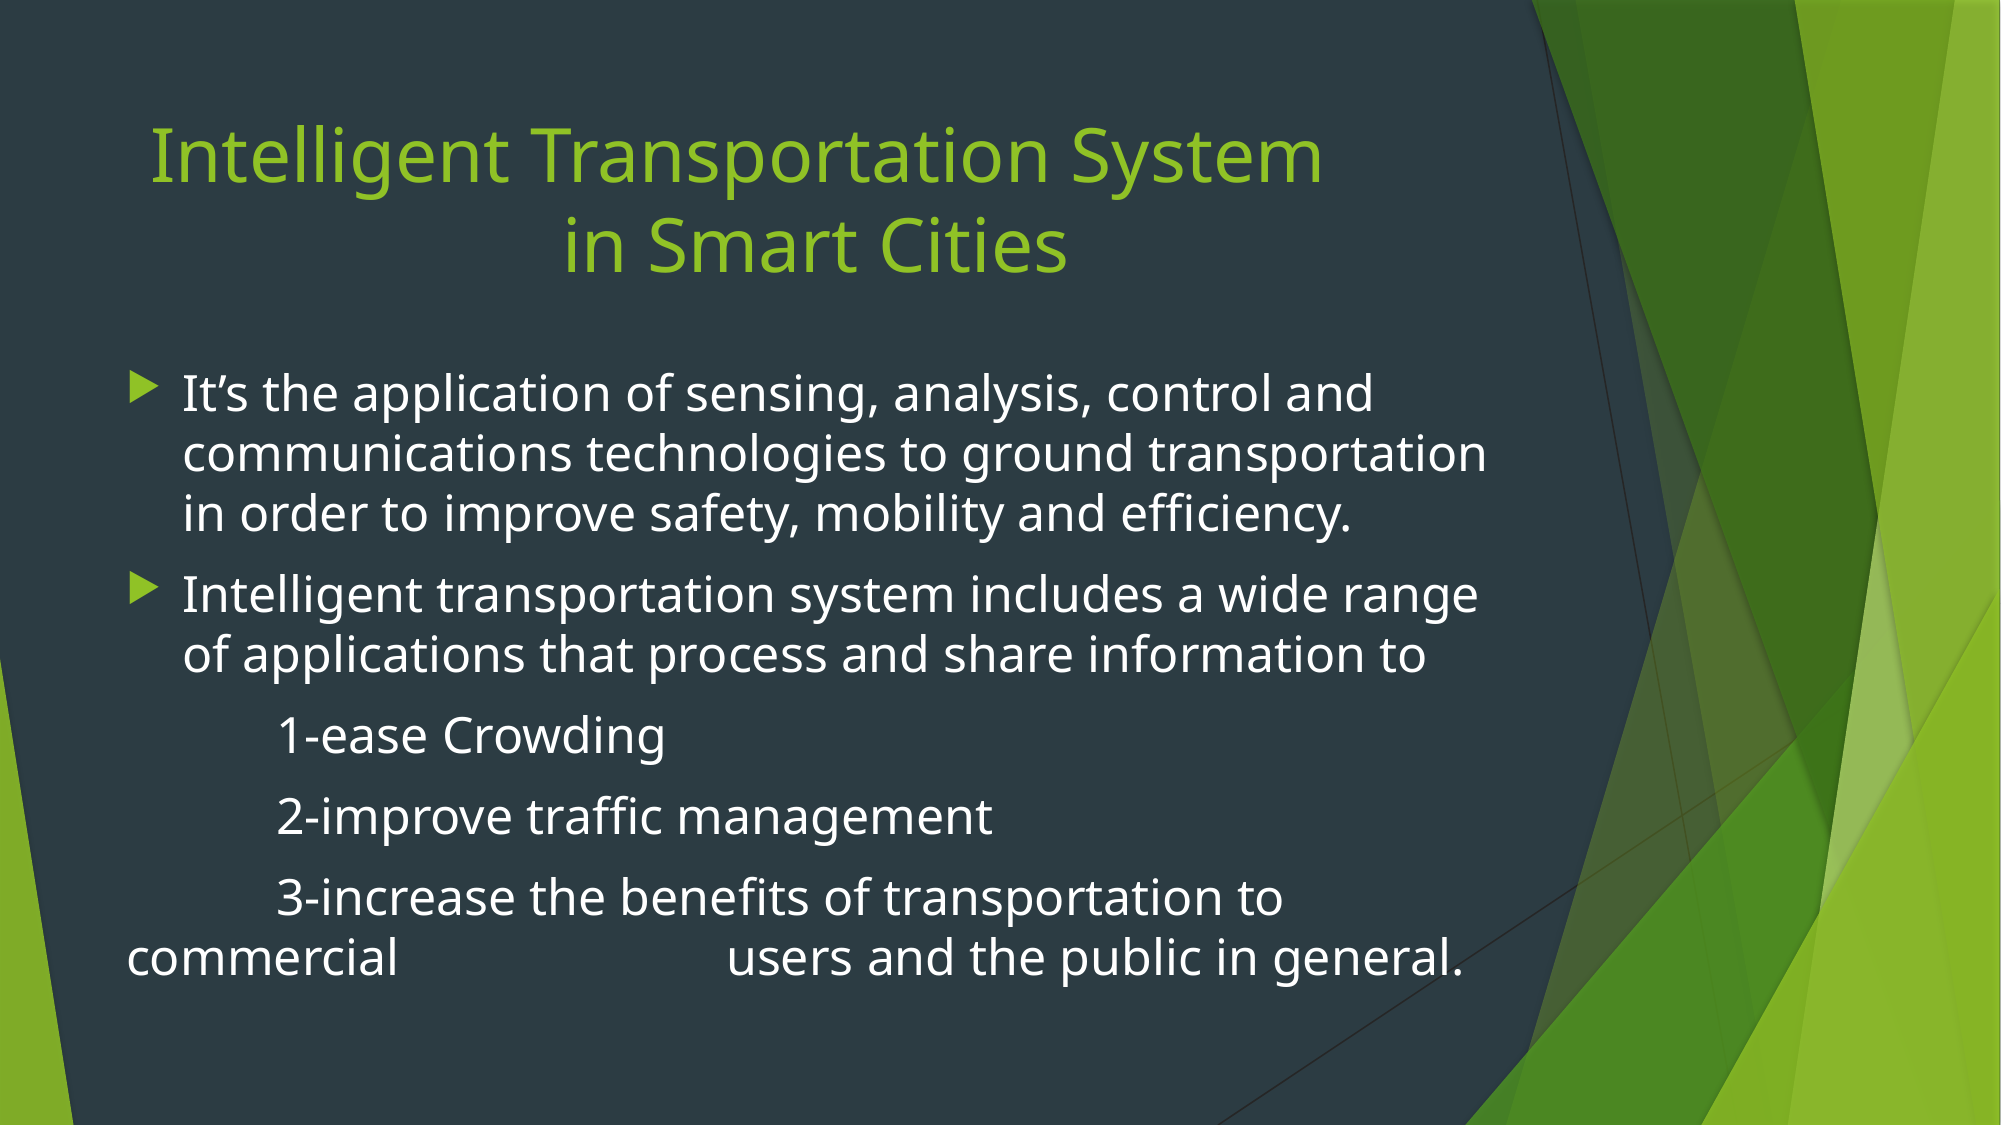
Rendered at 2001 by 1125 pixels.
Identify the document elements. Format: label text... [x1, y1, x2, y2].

title Intelligent Transportation System in Smart Cities [111, 99, 1522, 317]
list It’s the application of sensing, analysis, control and communications technologies to ground transportation in order to improve safety, mobility and efficiency. Intelligent transportation system includes a wide range of applications that process and share information to 1-ease Crowding 2-improve traffic management 3-increase the benefits of transportation to commercial users and the public in general. [111, 354, 1522, 992]
